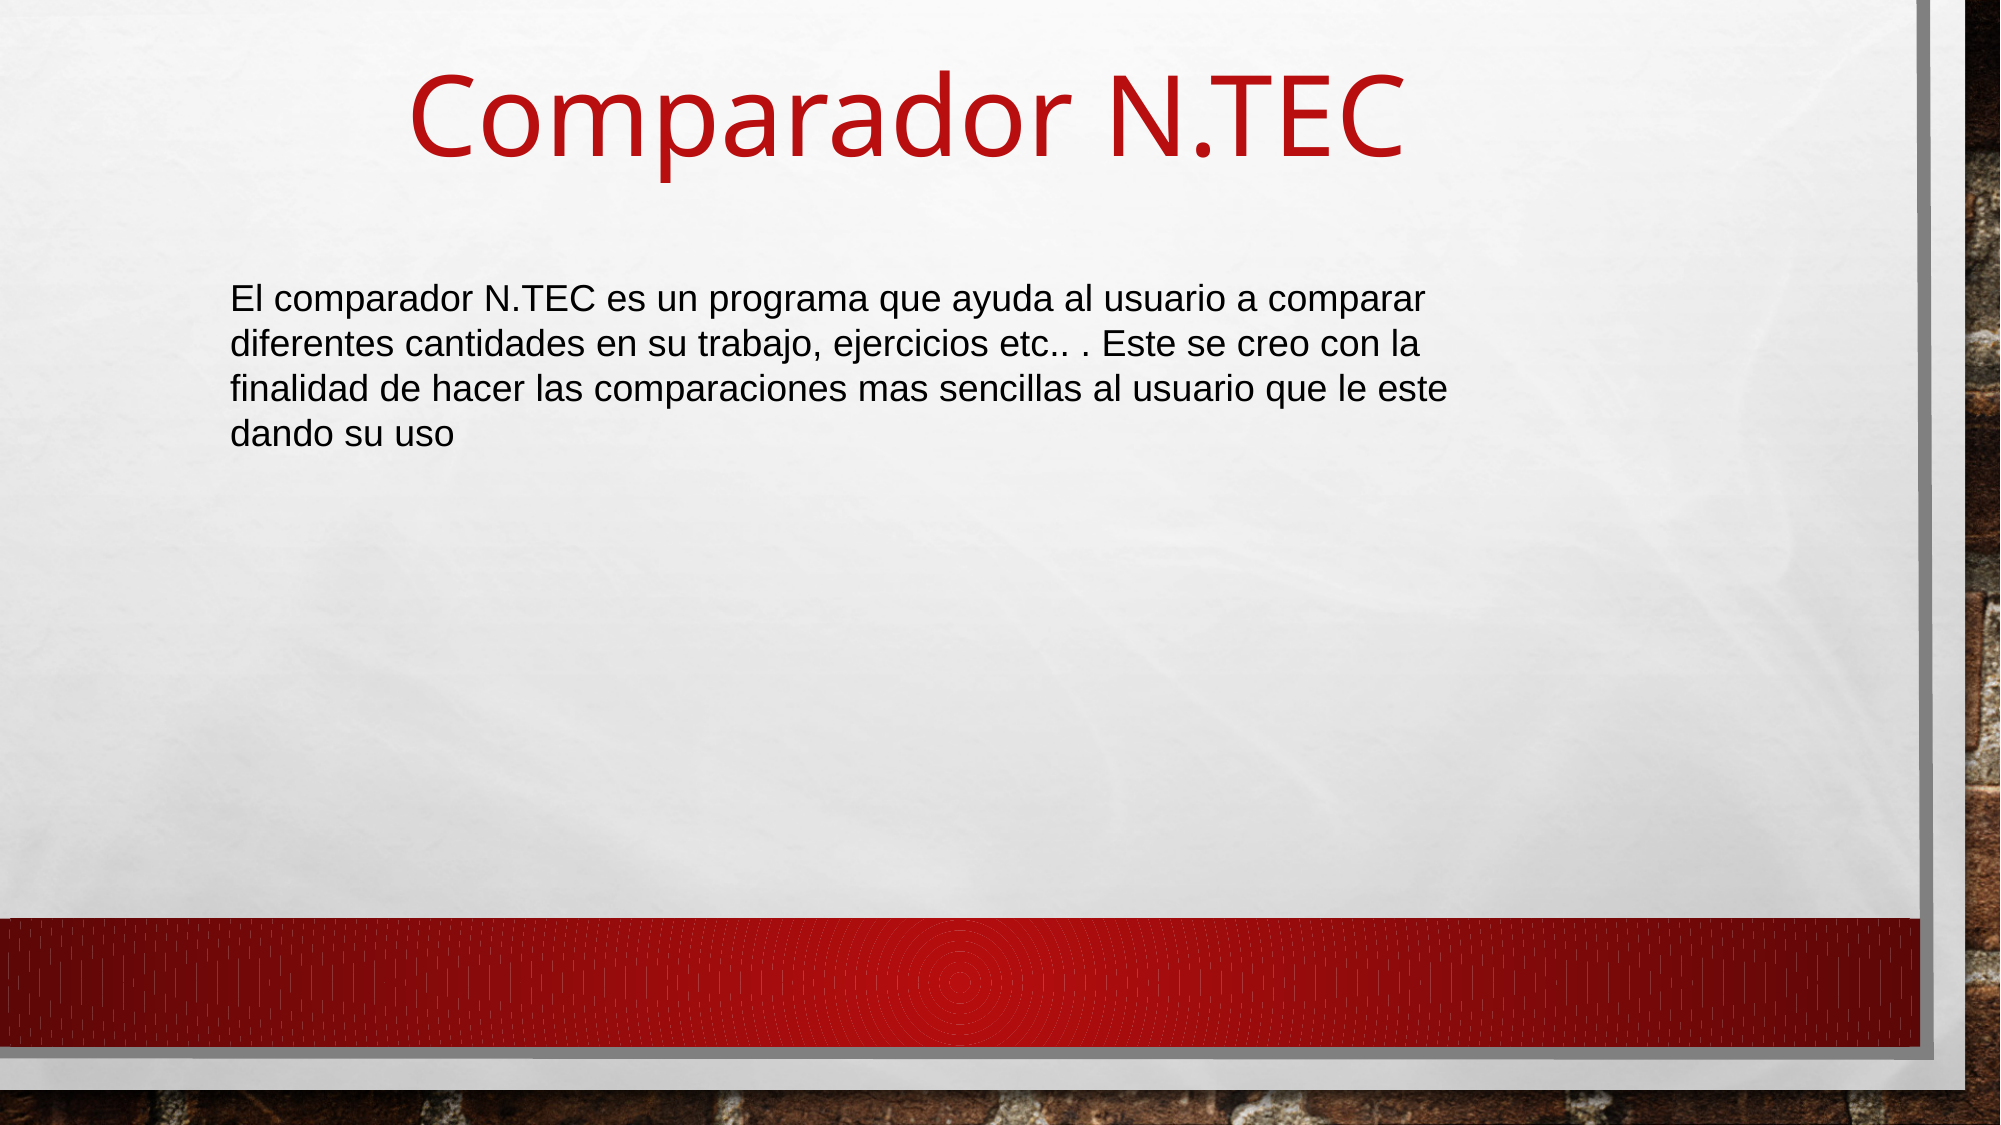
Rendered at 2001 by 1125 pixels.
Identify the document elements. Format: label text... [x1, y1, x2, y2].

text_box Comparador N.TEC [391, 36, 1423, 187]
text_box El comparador N.TEC es un programa que ayuda al usuario a comparar diferentes cantidades en su trabajo, ejercicios etc.. . Este se creo con la finalidad de hacer las comparaciones mas sencillas al usuario que le este dando su uso [215, 266, 1505, 461]
picture [0, 0, 2000, 1125]
